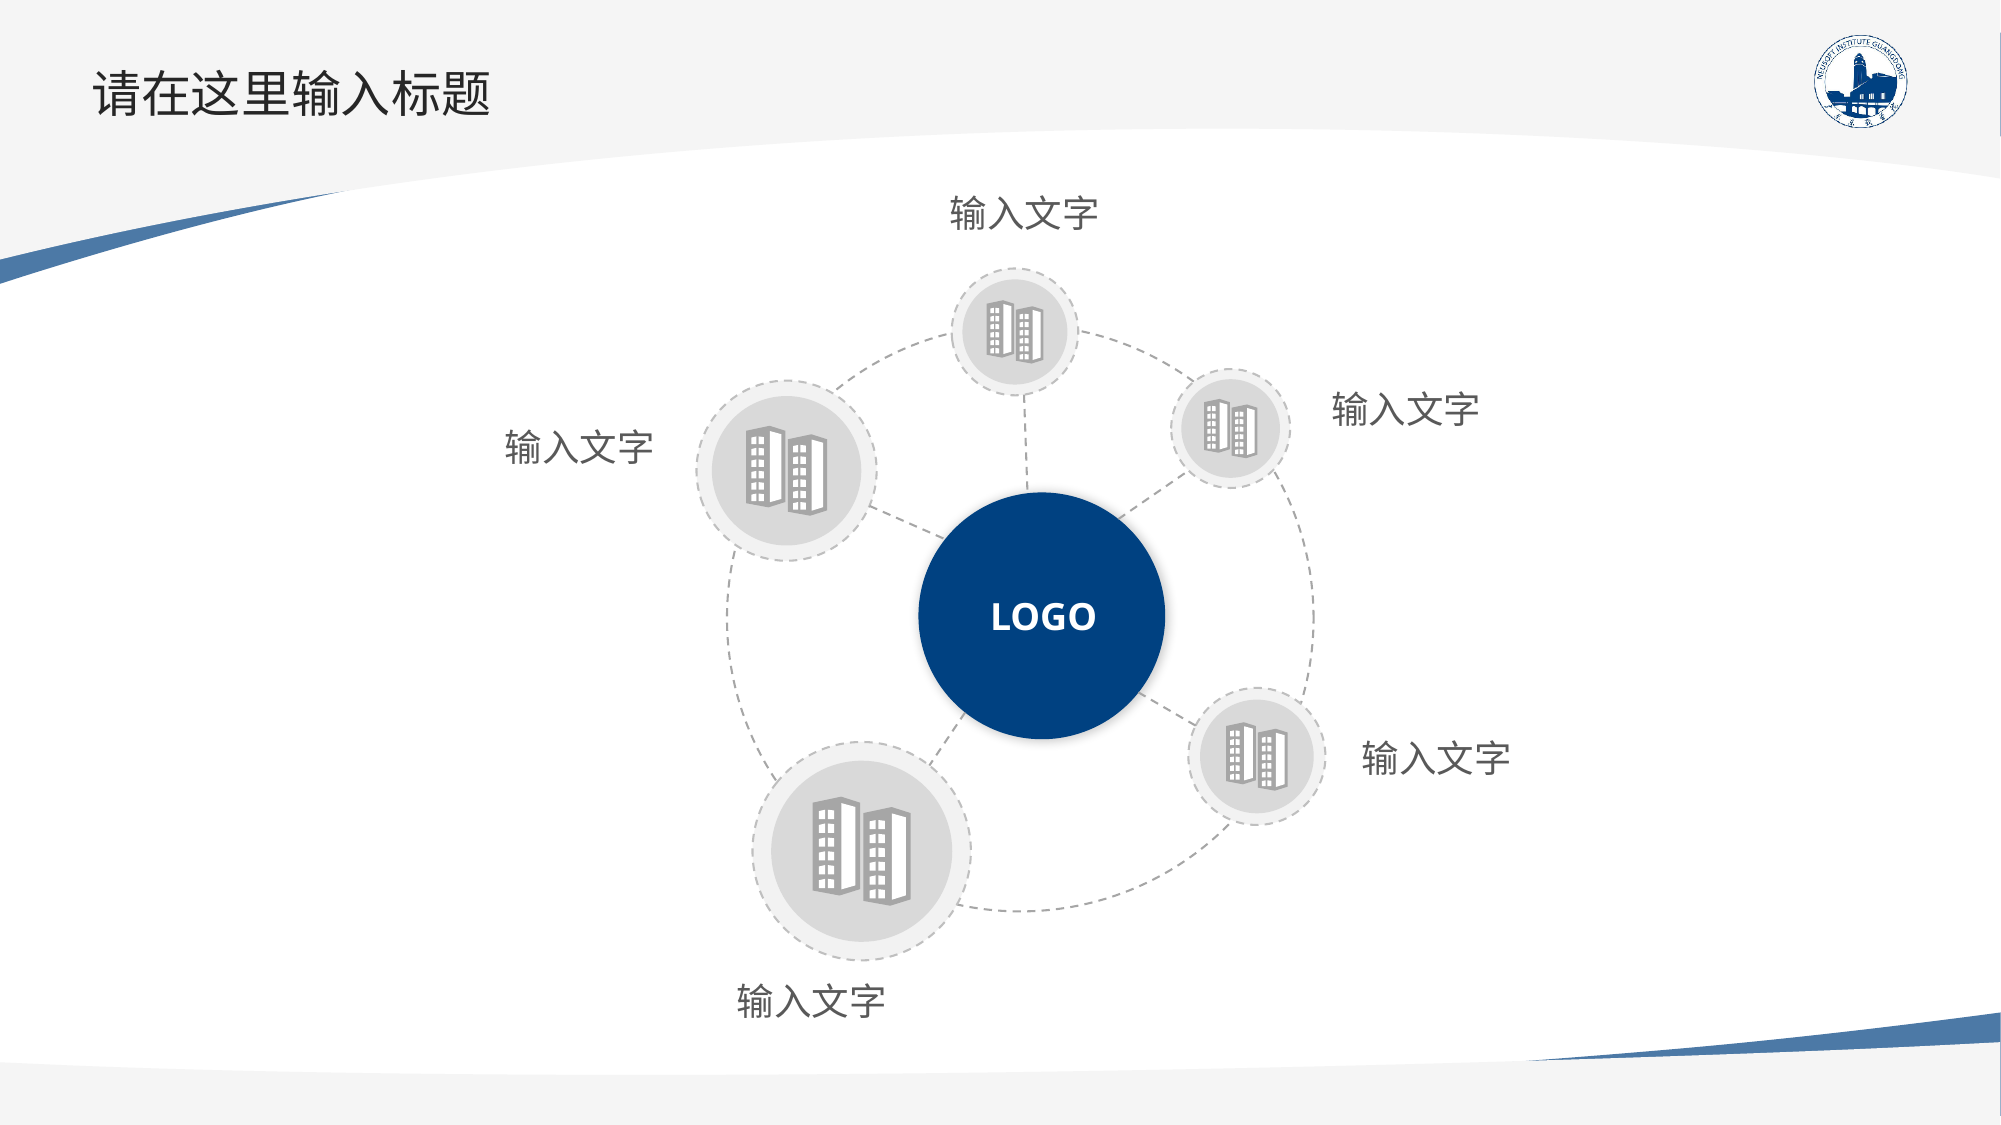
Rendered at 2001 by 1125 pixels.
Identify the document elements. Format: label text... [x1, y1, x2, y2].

text_box 输入文字 [934, 196, 1115, 243]
text_box 输入文字 [490, 430, 670, 477]
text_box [696, 268, 1326, 961]
title 请在这里输入标题 [79, 57, 1880, 146]
picture [1812, 33, 1909, 130]
text_box 输入文字 [1347, 741, 1527, 788]
text_box 输入文字 [1326, 392, 1497, 439]
text_box 输入文字 [722, 984, 902, 1031]
